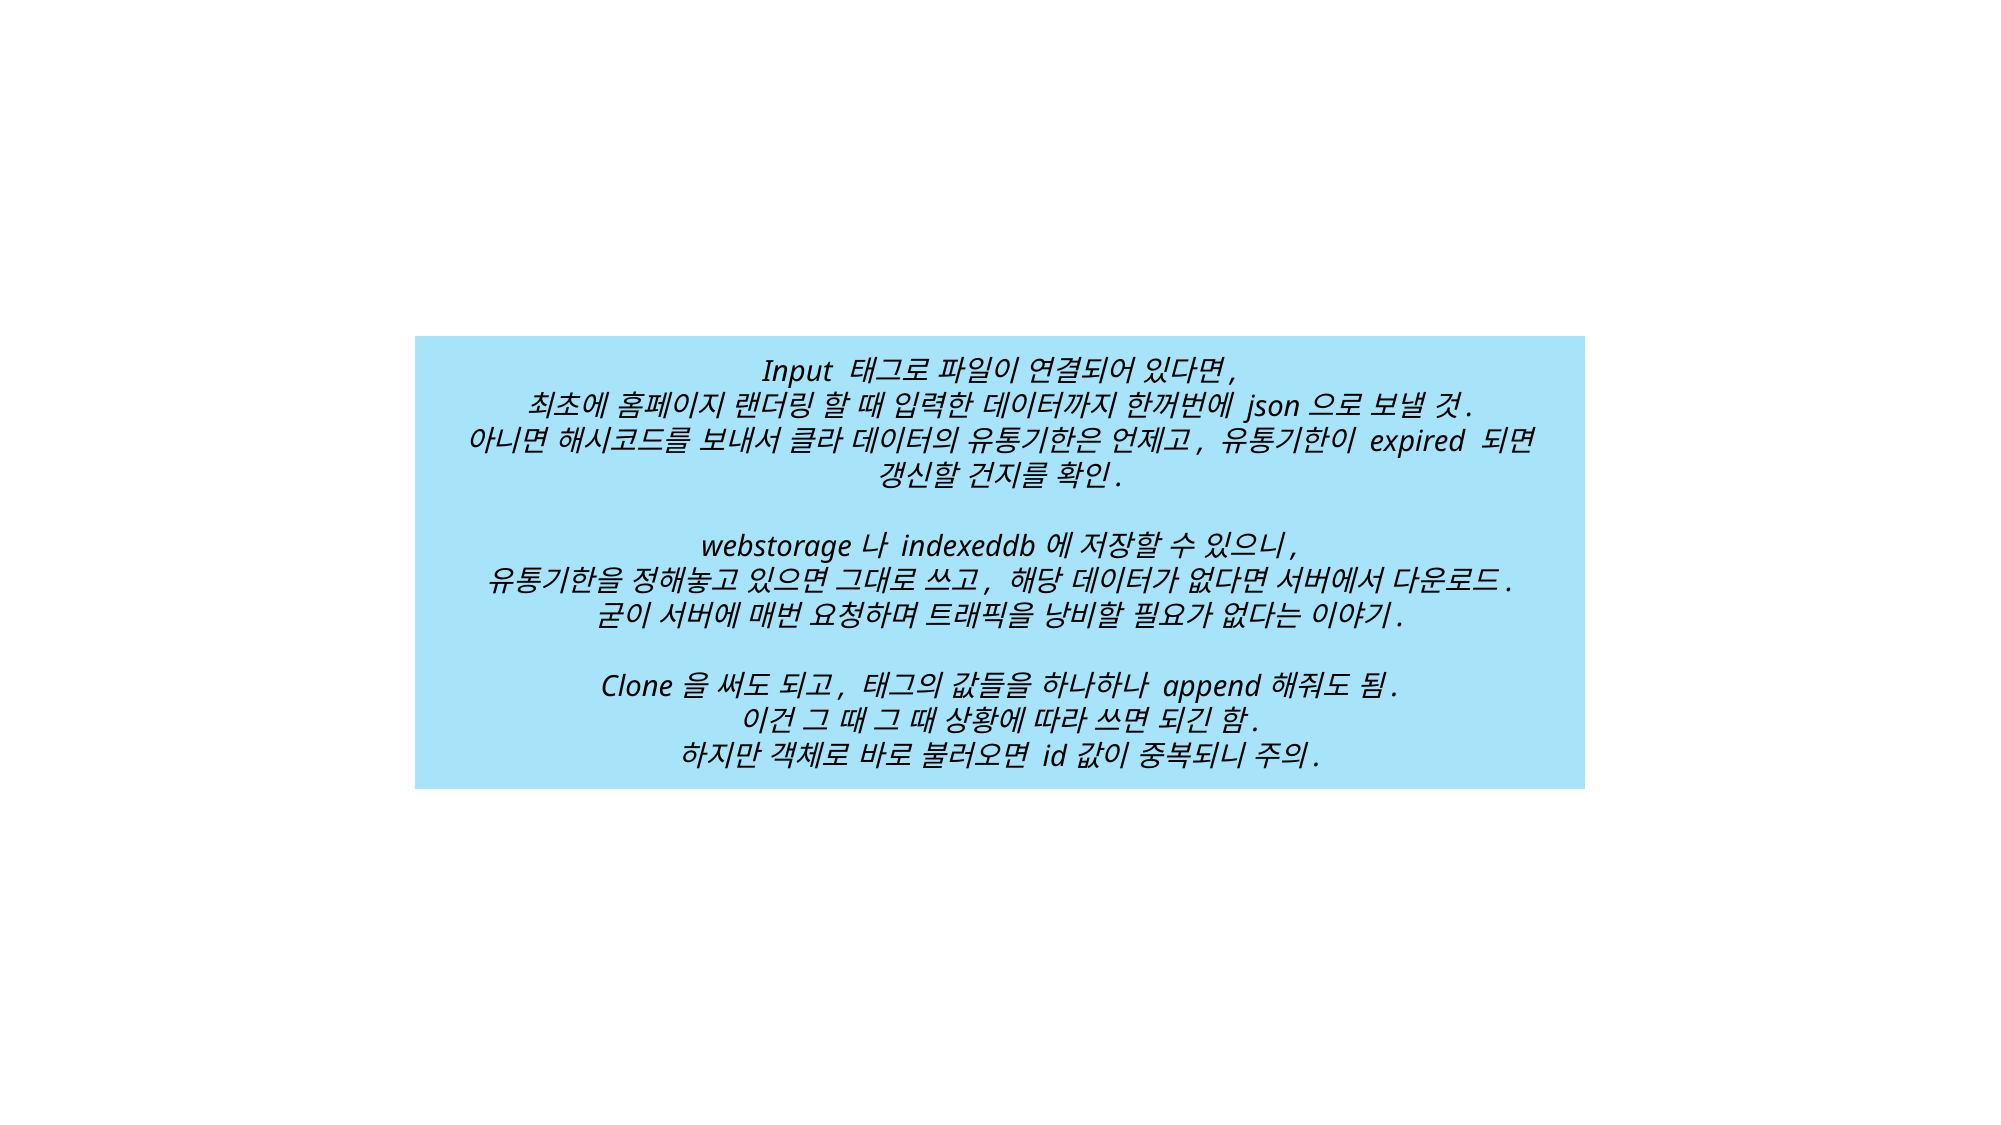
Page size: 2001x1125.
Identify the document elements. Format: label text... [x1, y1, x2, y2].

text_box Input 태그로 파일이 연결되어 있다면, 최초에 홈페이지 랜더링 할 때 입력한 데이터까지 한꺼번에 json으로 보낼 것. 아니면 해시코드를 보내서 클라 데이터의 유통기한은 언제고, 유통기한이 expired 되면 갱신할 건지를 확인. webstorage나 indexeddb에 저장할 수 있으니, 유통기한을 정해놓고 있으면 그대로 쓰고, 해당 데이터가 없다면 서버에서 다운로드. 굳이 서버에 매번 요청하며 트래픽을 낭비할 필요가 없다는 이야기. Clone을 써도 되고, 태그의 값들을 하나하나 append해줘도 됨. 이건 그 때 그 때 상황에 따라 쓰면 되긴 함. 하지만 객체로 바로 불러오면 id값이 중복되니 주의. [414, 335, 1586, 790]
